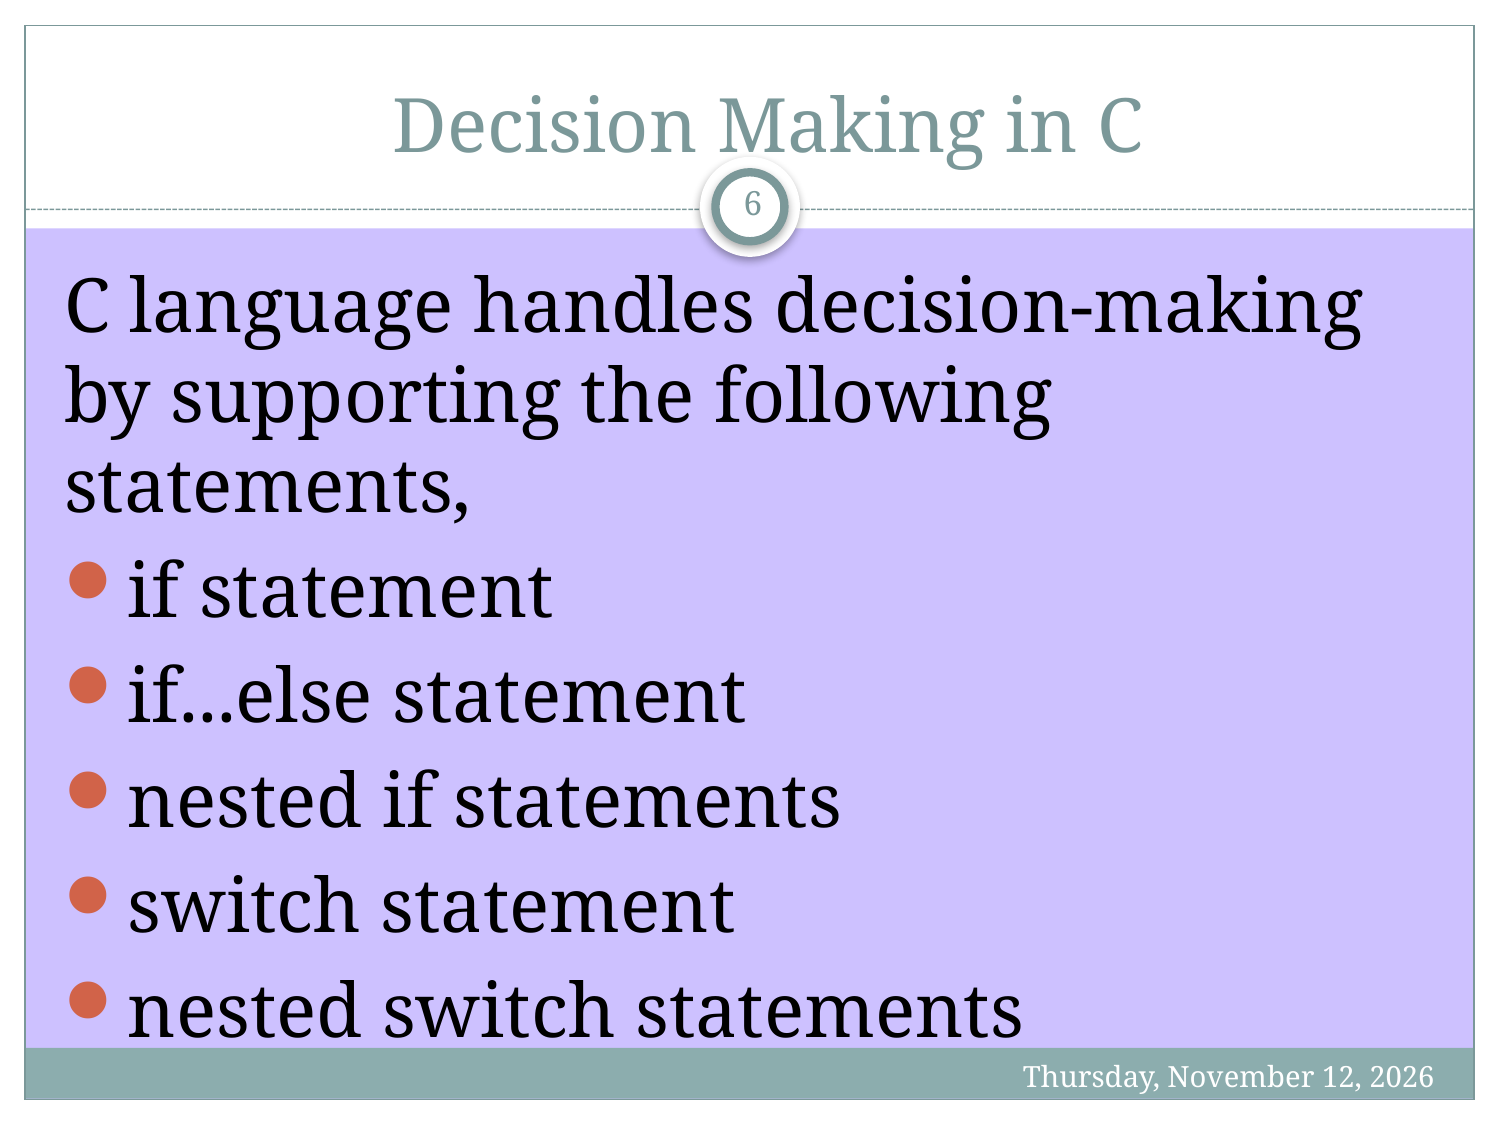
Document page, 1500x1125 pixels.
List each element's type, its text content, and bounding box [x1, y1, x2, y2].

title Decision Making in C [75, 0, 1463, 175]
list C language handles decision-making by supporting the following statements, if statement if...else statement nested if statements switch statement nested switch statements [49, 250, 1445, 1001]
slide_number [950, 1050, 1450, 1111]
slide_number 6 [715, 168, 791, 241]
